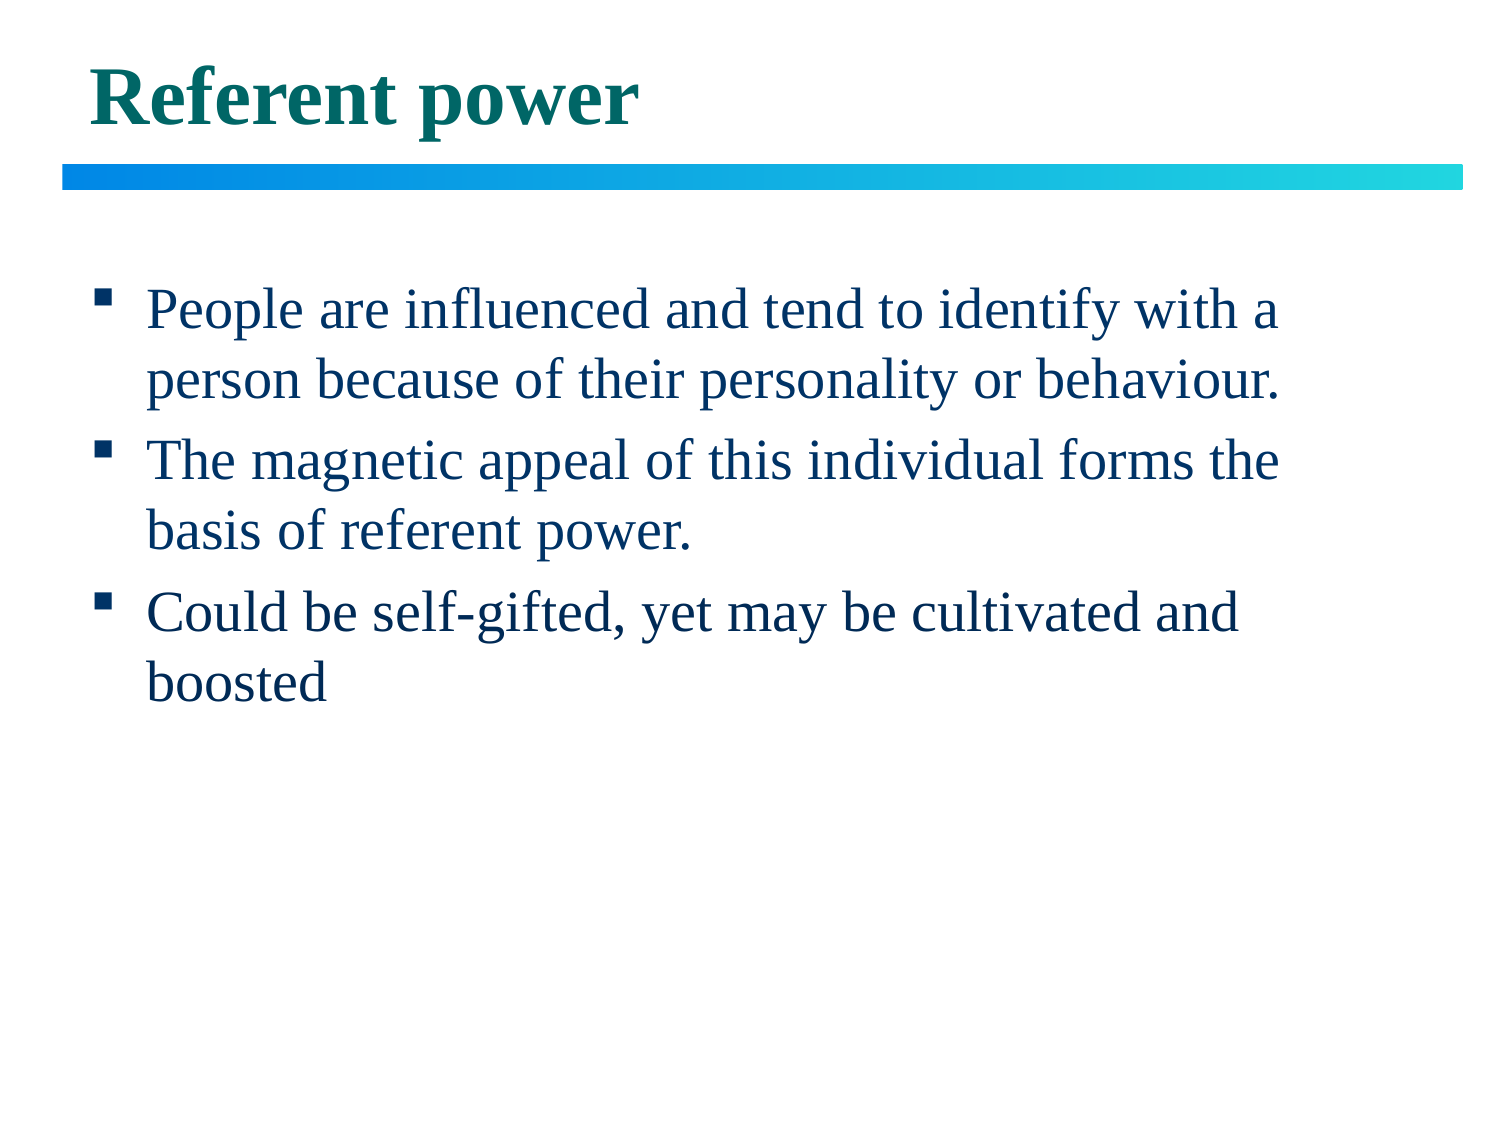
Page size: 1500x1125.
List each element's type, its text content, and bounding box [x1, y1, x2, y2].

title Referent power [75, 45, 1425, 233]
list People are influenced and tend to identify with a person because of their personality or behaviour. The magnetic appeal of this individual forms the basis of referent power. Could be self-gifted, yet may be cultivated and boosted [75, 262, 1425, 1005]
